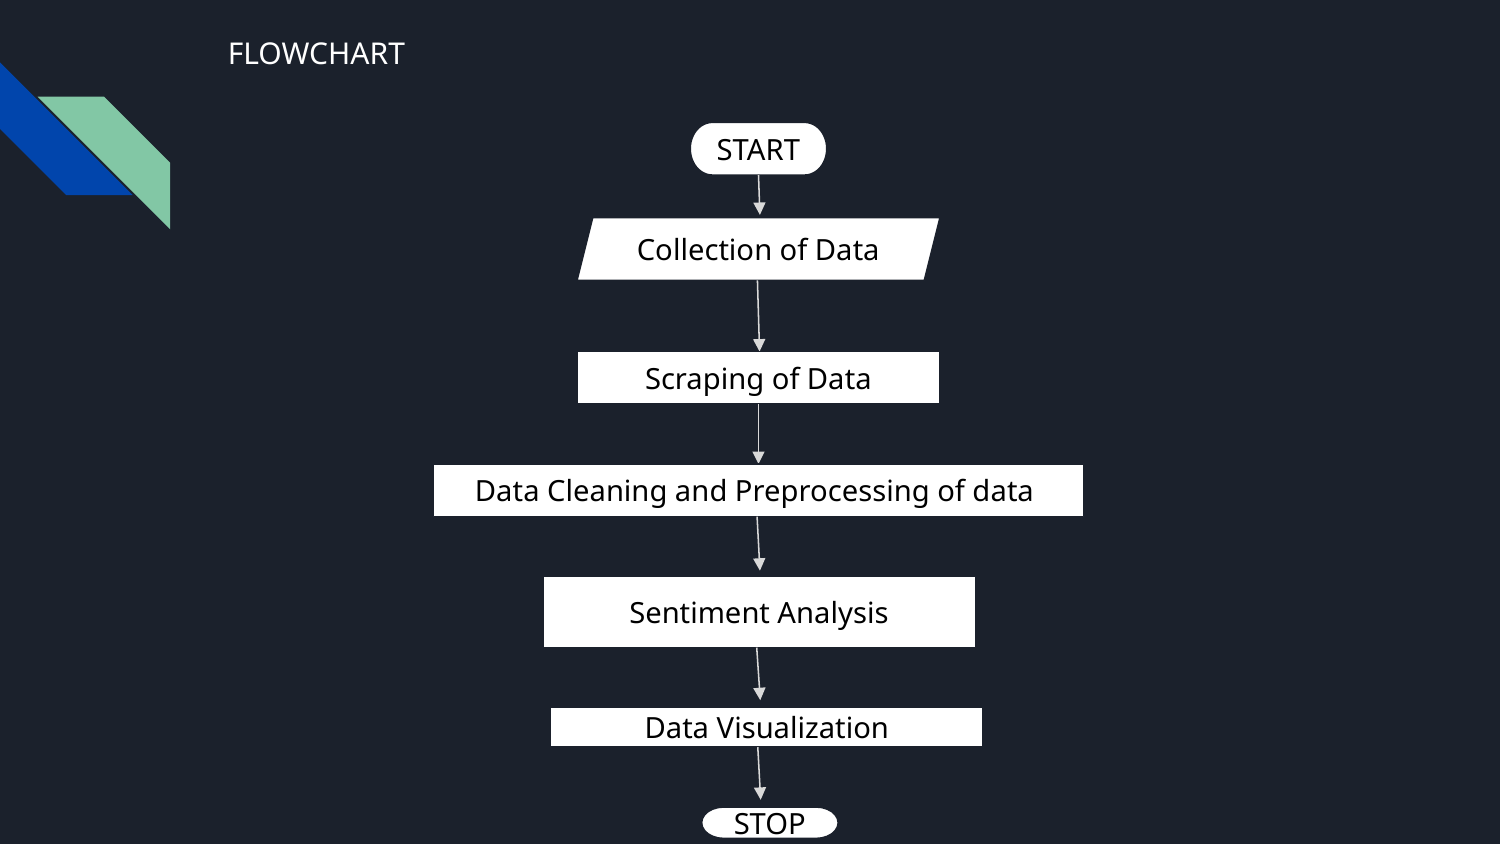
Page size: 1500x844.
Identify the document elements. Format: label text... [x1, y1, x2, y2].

text_box STOP [701, 807, 839, 839]
text_box Data Cleaning and Preprocessing of data [433, 463, 1084, 517]
text_box Collection of Data [577, 217, 940, 281]
text_box Scraping of Data [577, 351, 940, 405]
text_box Sentiment Analysis [542, 576, 976, 648]
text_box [757, 746, 761, 800]
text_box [756, 516, 761, 571]
title FLOWCHART [212, 17, 1368, 89]
text_box Data Visualization [550, 707, 984, 748]
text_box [756, 647, 761, 701]
text_box START [690, 122, 827, 176]
